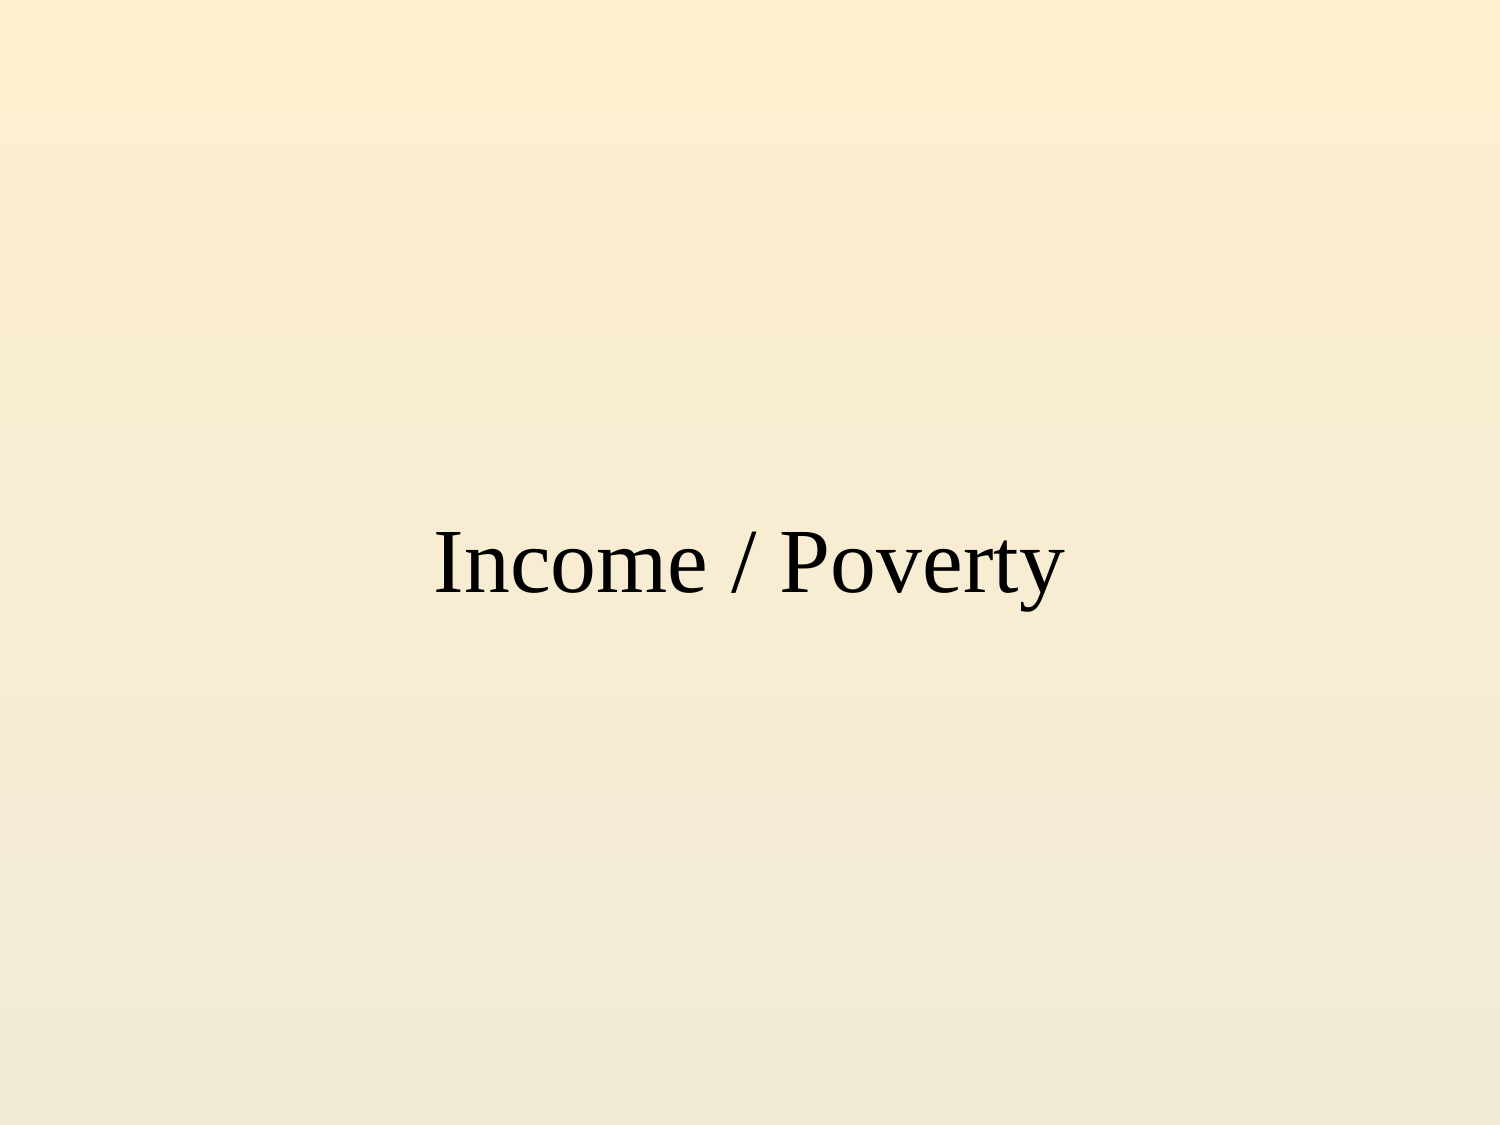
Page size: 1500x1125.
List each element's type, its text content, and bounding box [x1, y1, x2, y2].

title Income / Poverty [112, 462, 1388, 650]
